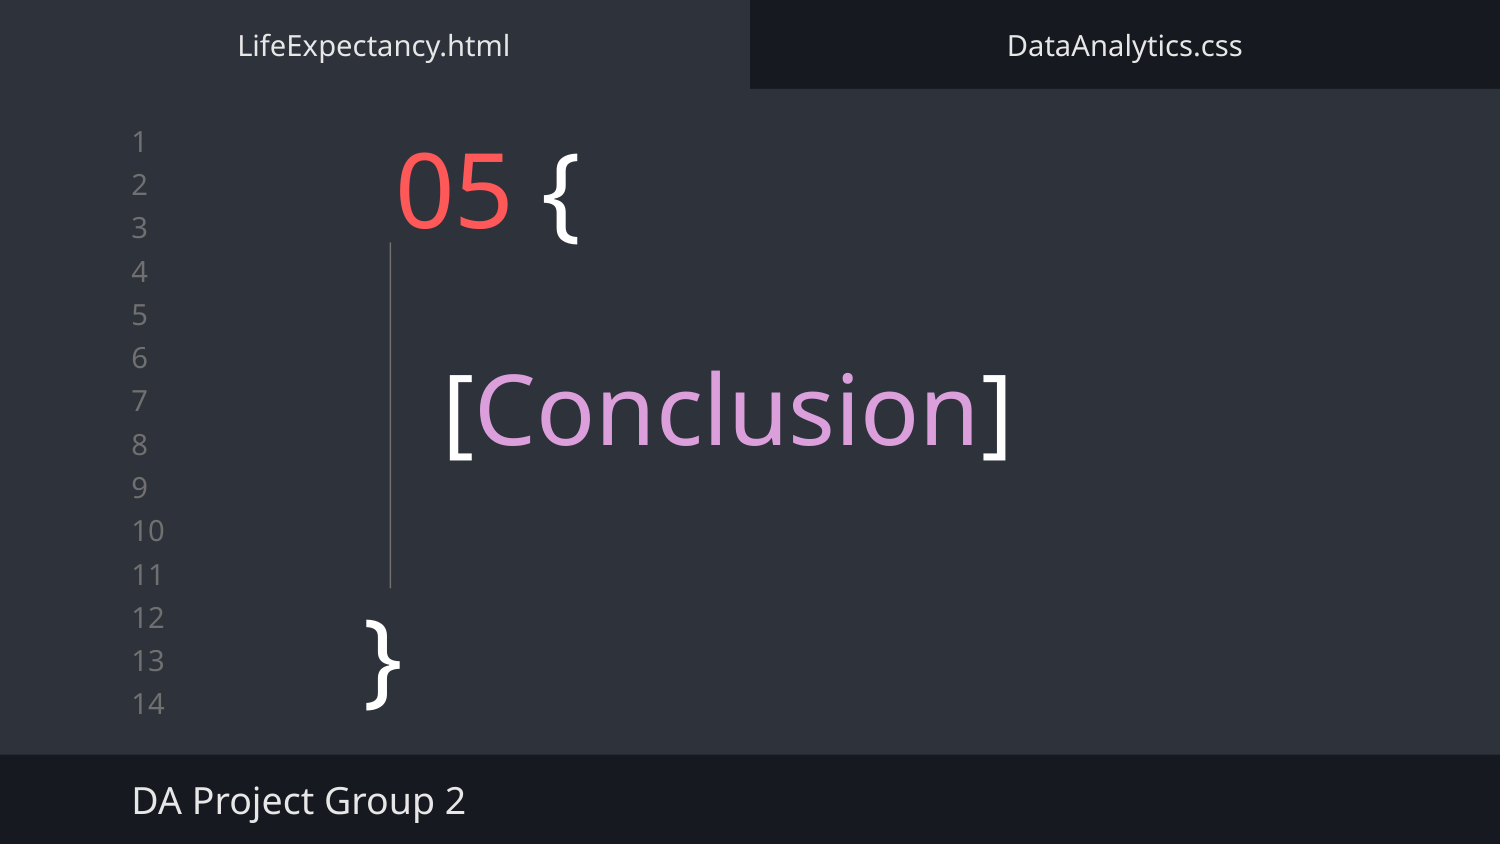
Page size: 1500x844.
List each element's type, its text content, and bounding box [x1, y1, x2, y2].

title [Conclusion] [427, 302, 1310, 510]
text_box } [348, 588, 432, 717]
subtitle DataAnalytics.css [750, 15, 1500, 74]
subtitle DA Project Group 2 [116, 770, 915, 829]
title 05 { [337, 96, 640, 278]
subtitle LifeExpectancy.html [0, 15, 749, 74]
